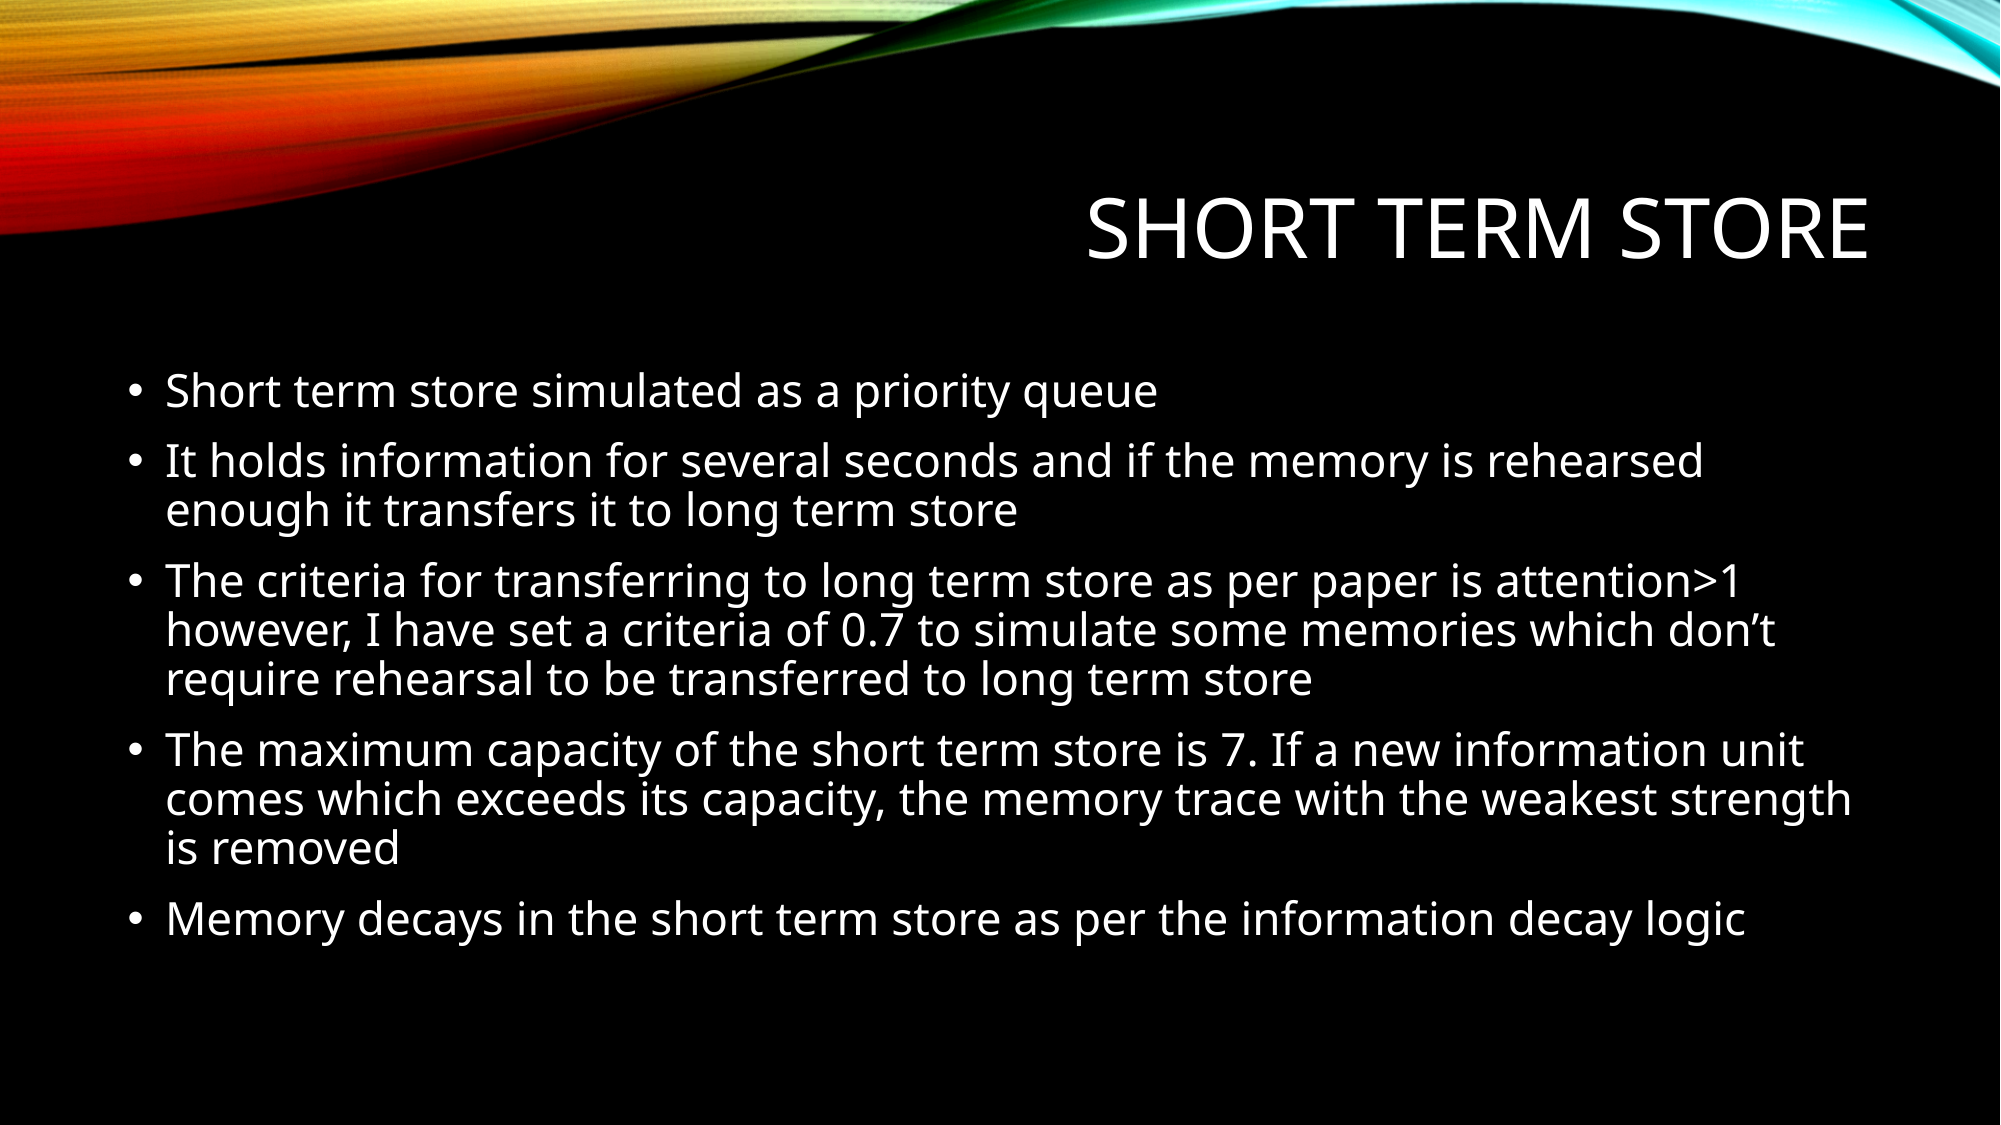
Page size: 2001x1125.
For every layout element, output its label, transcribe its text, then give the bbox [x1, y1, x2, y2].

picture [0, 0, 2000, 237]
title SHORT TERM STORE [474, 125, 1888, 338]
list Short term store simulated as a priority queue It holds information for several seconds and if the memory is rehearsed enough it transfers it to long term store The criteria for transferring to long term store as per paper is attention>1 however, I have set a criteria of 0.7 to simulate some memories which don’t require rehearsal to be transferred to long term store The maximum capacity of the short term store is 7. If a new information unit comes which exceeds its capacity, the memory trace with the weakest strength is removed Memory decays in the short term store as per the information decay logic [112, 360, 1888, 1021]
